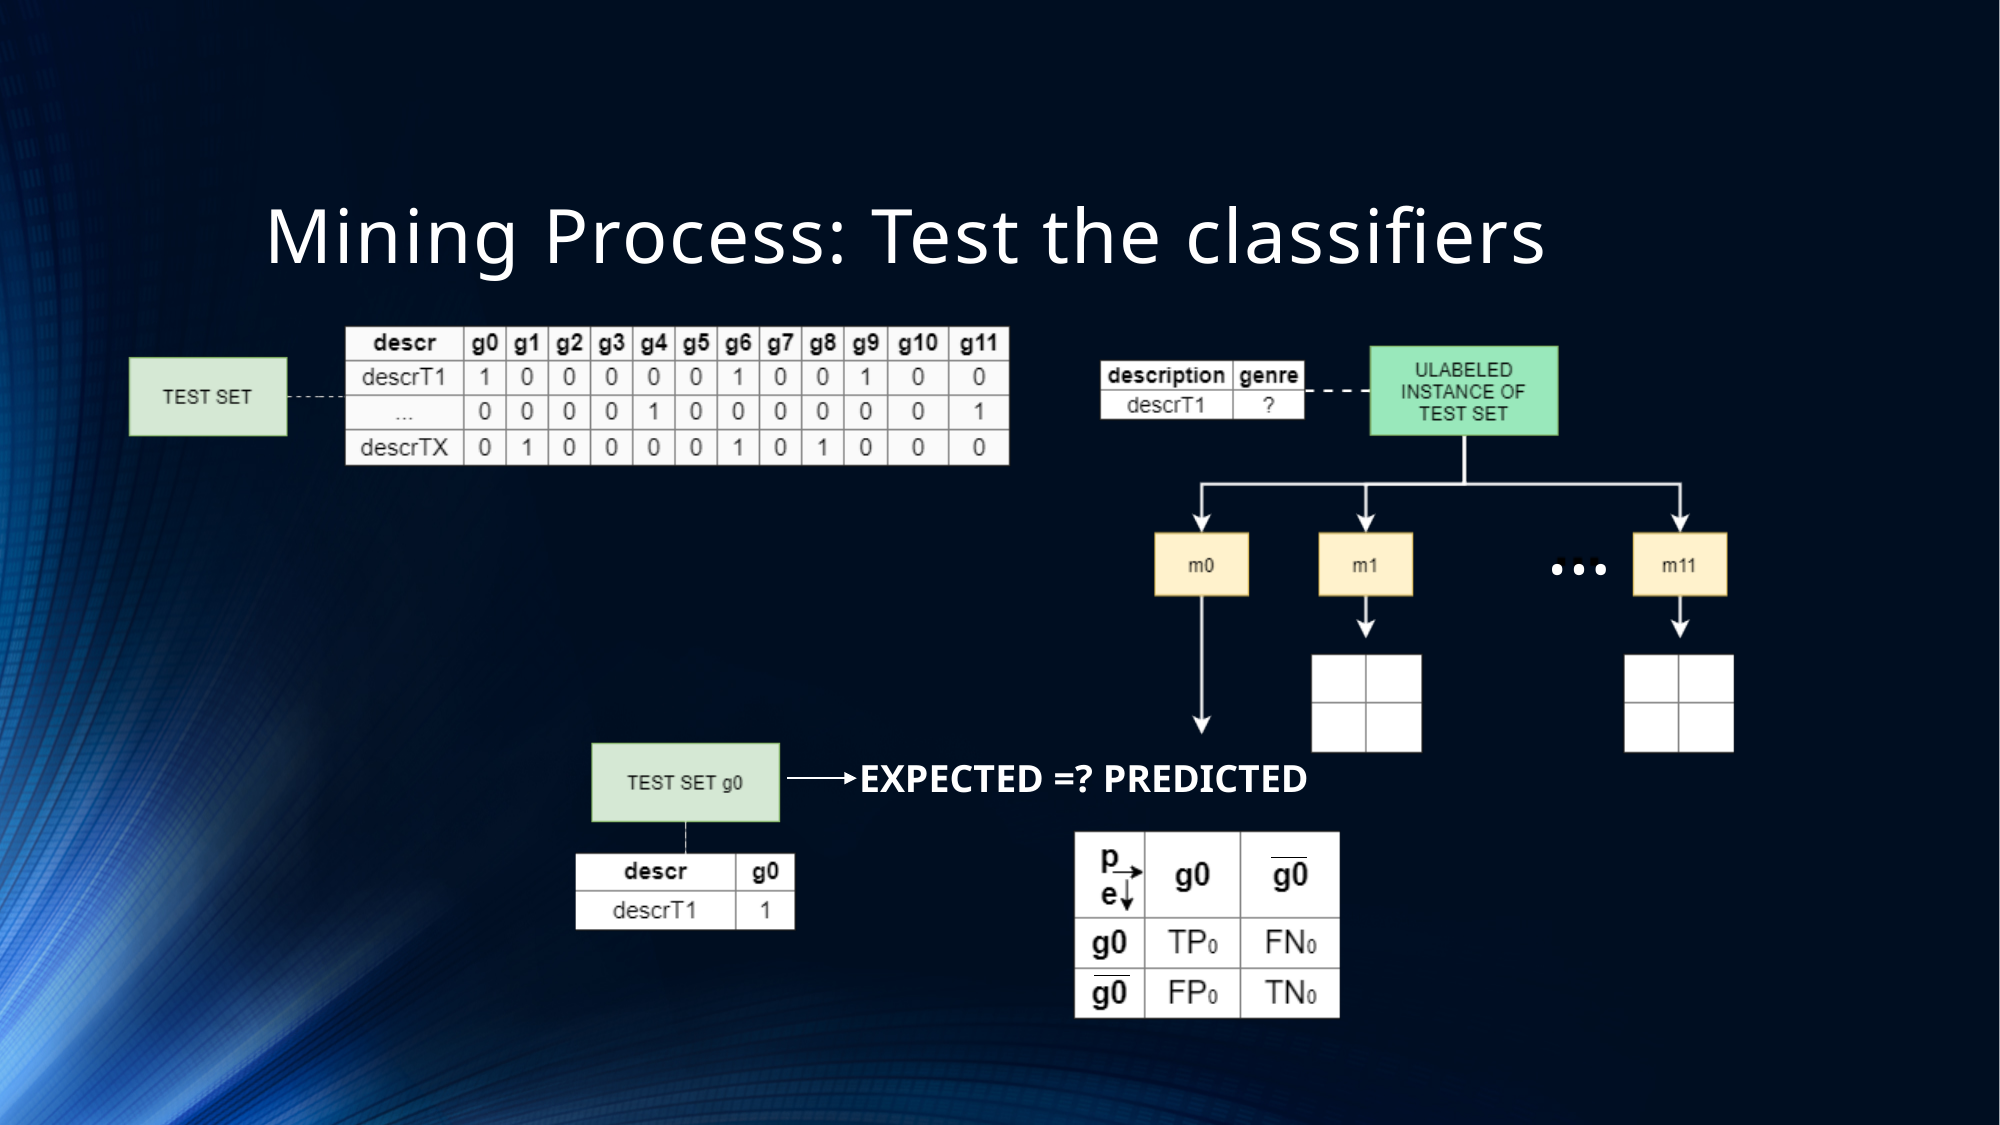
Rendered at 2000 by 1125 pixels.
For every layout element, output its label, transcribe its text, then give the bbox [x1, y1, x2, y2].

picture [0, 0, 2000, 1125]
text_box EXPECTED =? PREDICTED [841, 747, 1327, 808]
title Mining Process: Test the classifiers [249, 62, 1750, 288]
